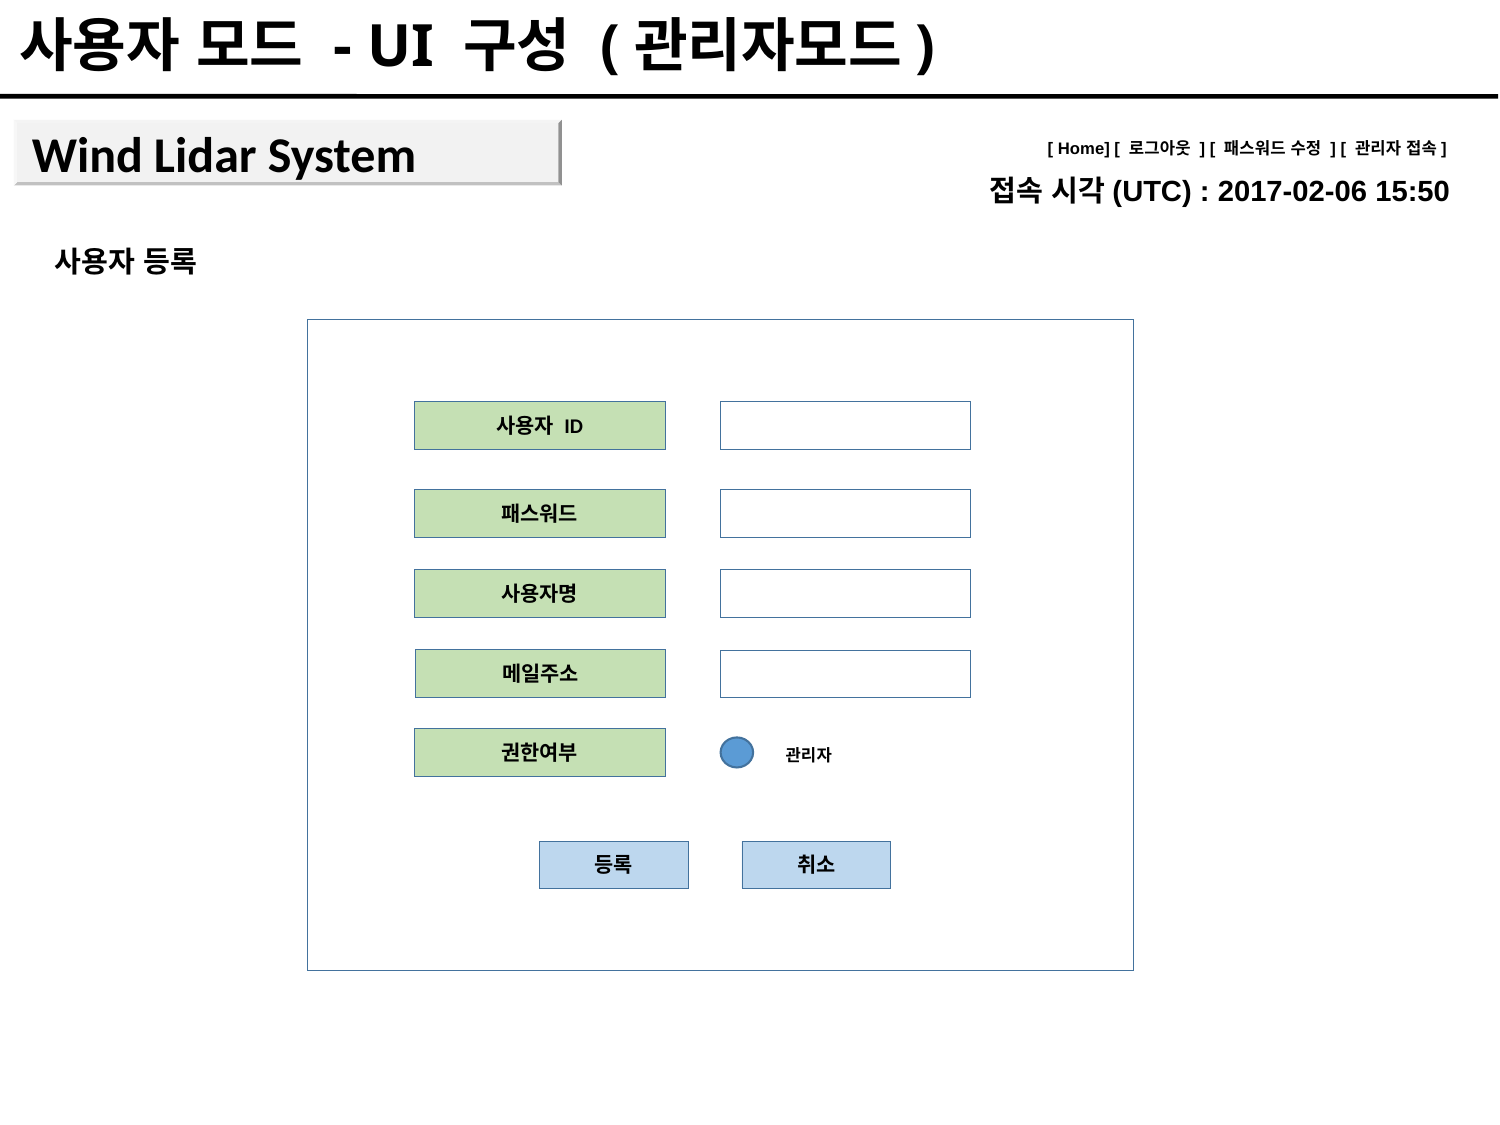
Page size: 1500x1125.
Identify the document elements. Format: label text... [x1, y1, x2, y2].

text_box [719, 736, 755, 769]
text_box 취소 [741, 840, 891, 889]
text_box [719, 649, 972, 699]
text_box [719, 568, 972, 618]
text_box 사용자 모드 - UI 구성 (관리자모드) [4, 4, 1494, 87]
text_box [719, 489, 972, 538]
text_box 접속 시각(UTC) : 2017-02-06 15:50 [974, 164, 1466, 215]
text_box [ Home] [ 로그아웃 ] [ 패스워드 수정 ] [ 관리자 접속] [1032, 130, 1462, 166]
text_box 사용자명 [414, 568, 666, 618]
text_box 패스워드 [414, 489, 666, 538]
text_box 사용자 ID [414, 401, 666, 450]
text_box 등록 [539, 840, 689, 889]
text_box [719, 401, 972, 450]
text_box [306, 318, 1135, 972]
text_box Wind Lidar System [13, 119, 562, 186]
text_box 권한여부 [414, 728, 666, 777]
text_box 관리자 [770, 737, 848, 773]
text_box 사용자 등록 [39, 235, 213, 286]
text_box 메일주소 [414, 648, 667, 698]
